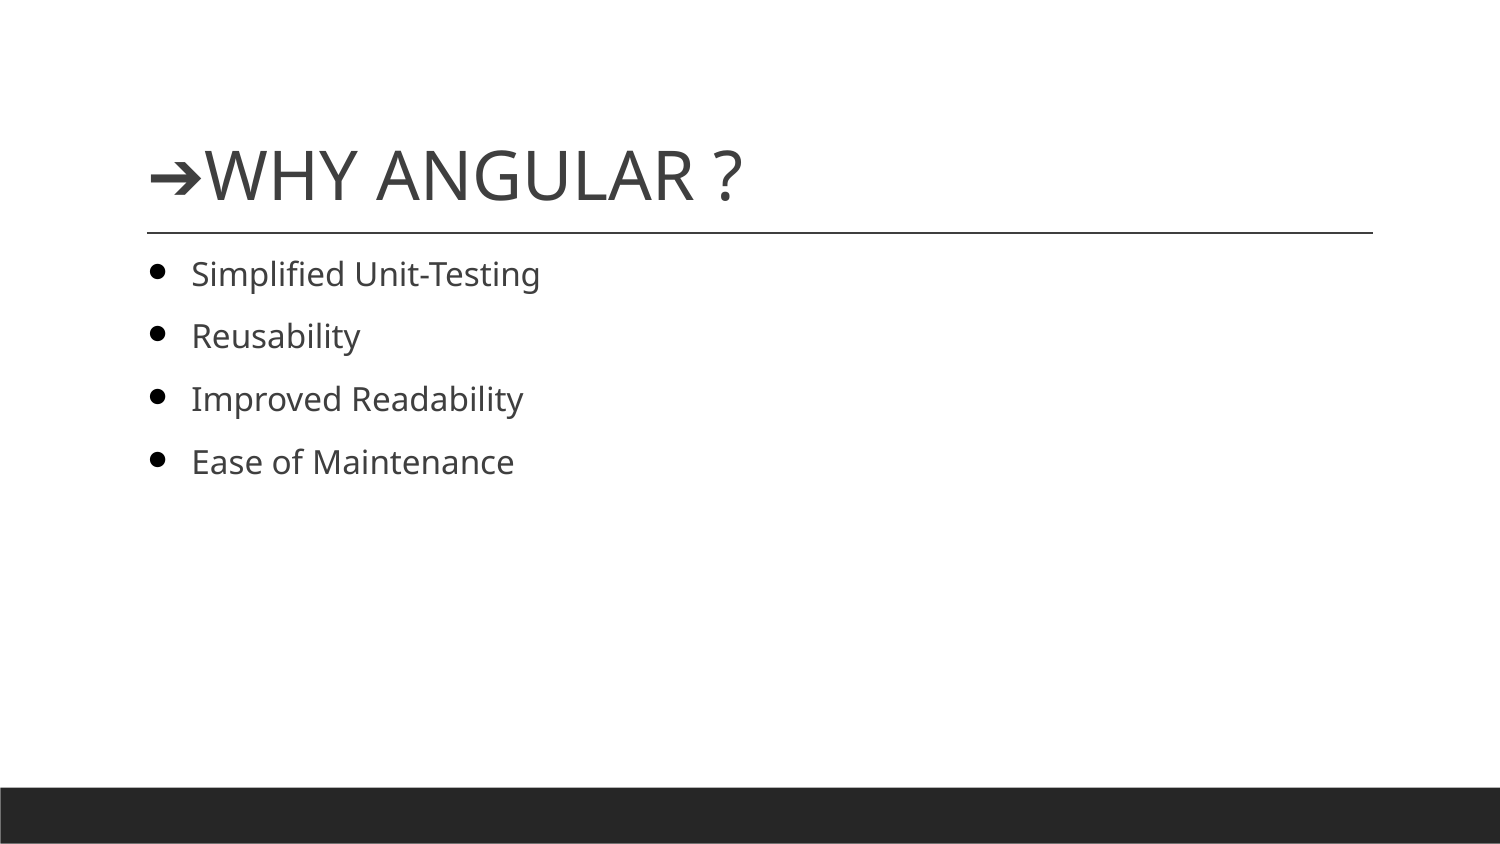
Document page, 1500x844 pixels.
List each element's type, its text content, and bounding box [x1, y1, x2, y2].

list Simplified Unit-Testing Reusability Improved Readability Ease of Maintenance [135, 243, 1373, 723]
title WHY ANGULAR ? [135, 96, 1373, 221]
